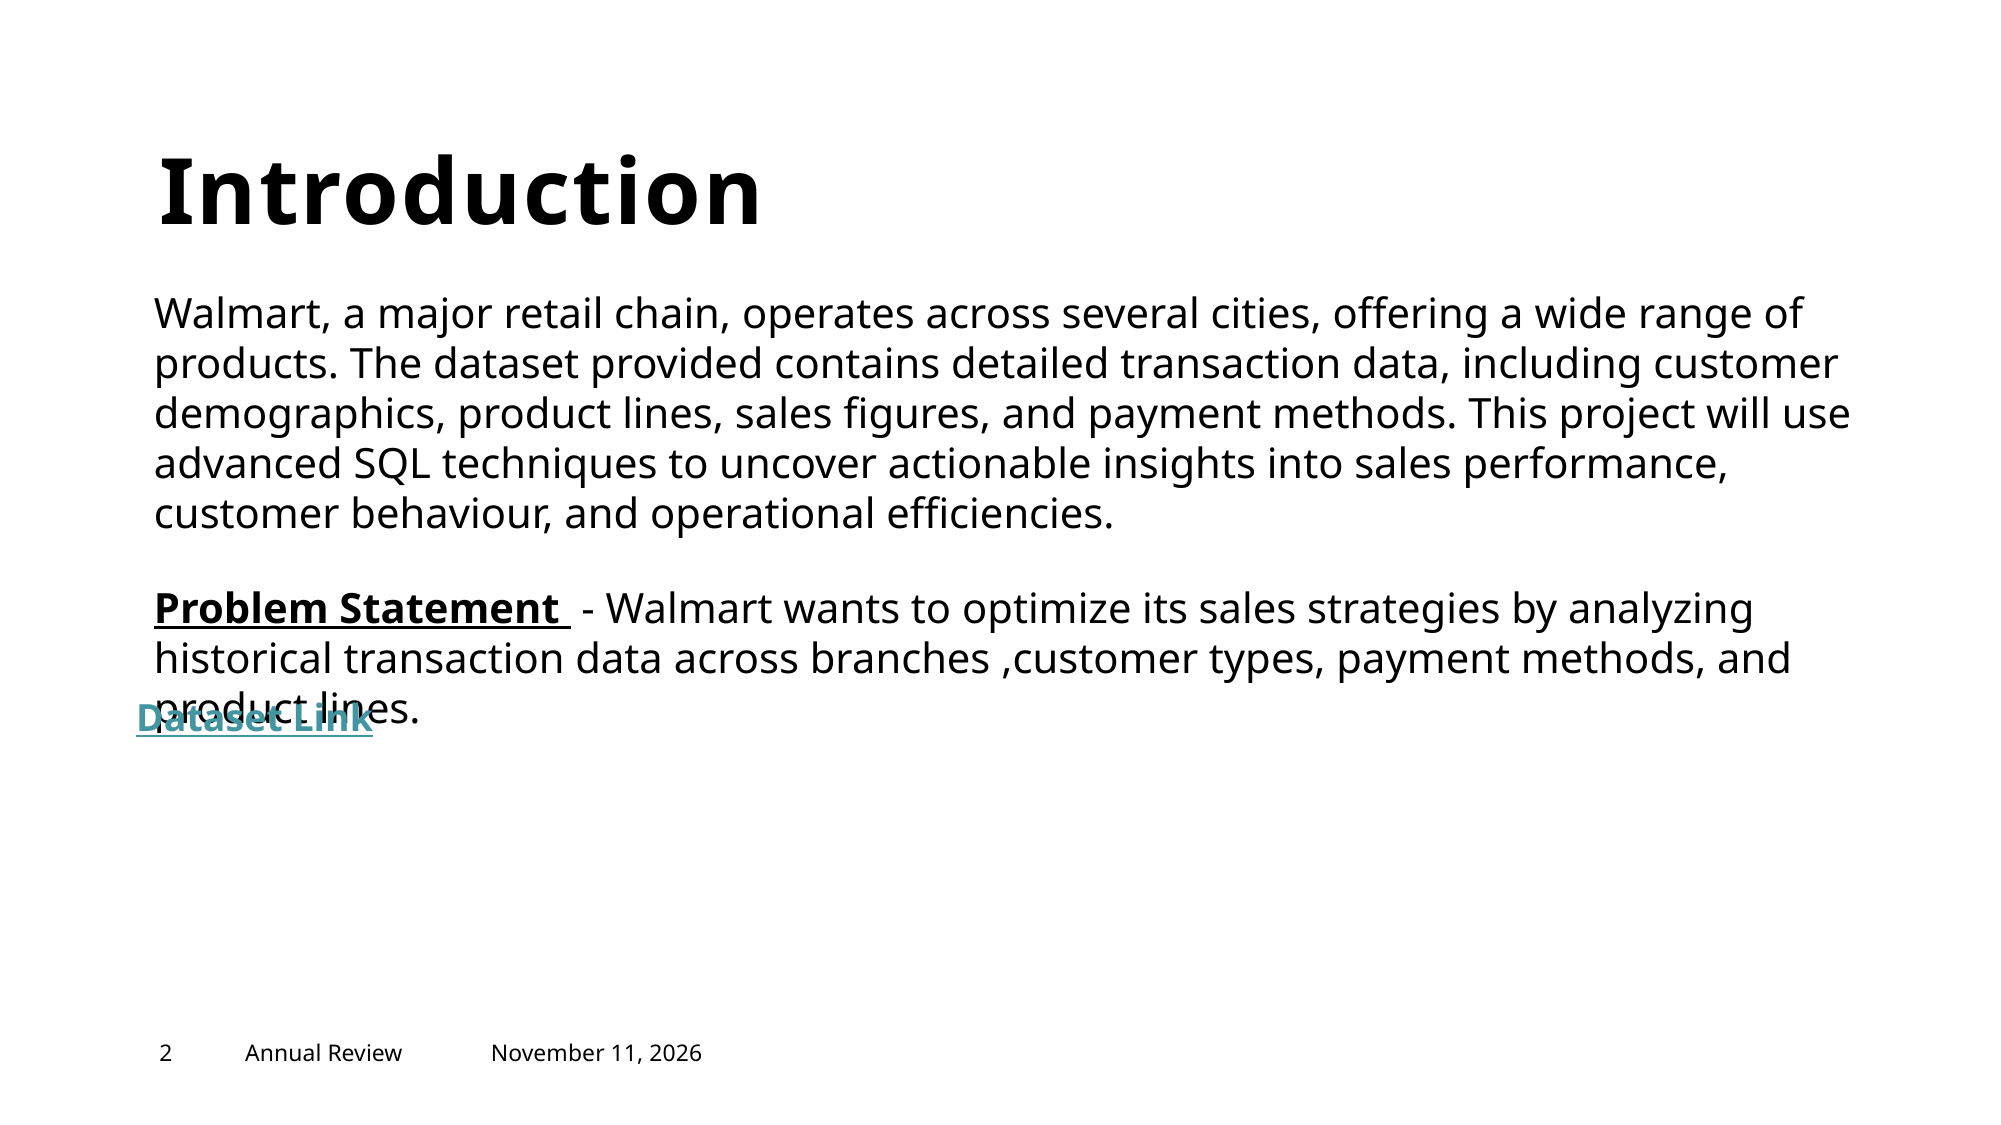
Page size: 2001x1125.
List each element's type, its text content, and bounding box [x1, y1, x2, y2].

text_box Problem Statement - Walmart wants to optimize its sales strategies by analyzing historical transaction data across branches ,customer types, payment methods, and product lines. [139, 574, 1885, 739]
text_box Dataset Link [121, 686, 389, 753]
text_box March 30, 2025 [490, 1038, 707, 1080]
slide_number 2 [159, 1038, 245, 1080]
title Introduction [159, 144, 1486, 245]
footer Annual Review [245, 1038, 490, 1080]
text_box Walmart, a major retail chain, operates across several cities, offering a wide range of products. The dataset provided contains detailed transaction data, including customer demographics, product lines, sales figures, and payment methods. This project will use advanced SQL techniques to uncover actionable insights into sales performance, customer behaviour, and operational efficiencies. [139, 279, 1885, 545]
